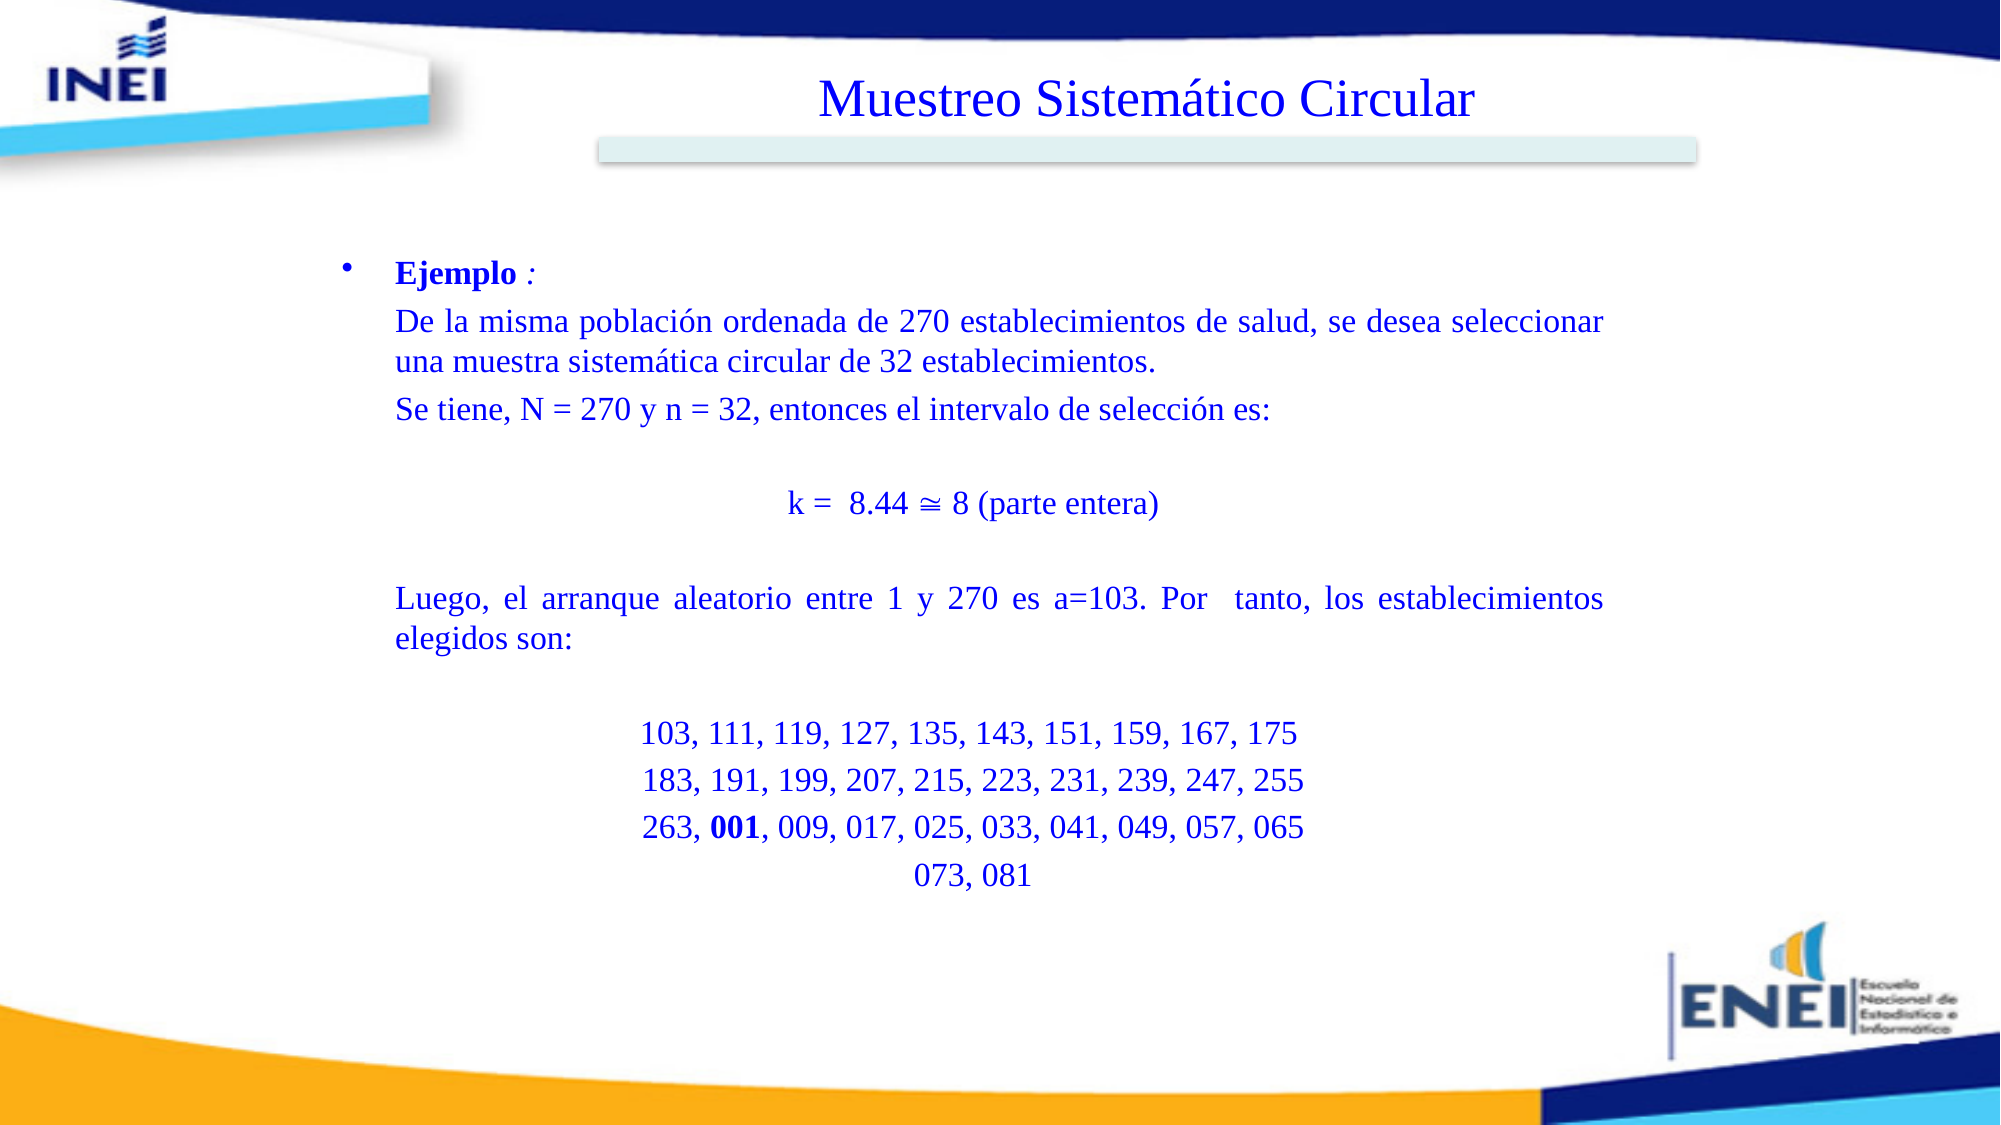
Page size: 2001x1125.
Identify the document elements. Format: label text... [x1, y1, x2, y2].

list Ejemplo : De la misma población ordenada de 270 establecimientos de salud, se desea seleccionar una muestra sistemática circular de 32 establecimientos. Se tiene, N = 270 y n = 32, entonces el intervalo de selección es: k = 8.44  8 (parte entera) Luego, el arranque aleatorio entre 1 y 270 es a=103. Por tanto, los establecimientos elegidos son: 103, 111, 119, 127, 135, 143, 151, 159, 167, 175 183, 191, 199, 207, 215, 223, 231, 239, 247, 255 263, 001, 009, 017, 025, 033, 041, 049, 057, 065 073, 081 [326, 243, 1621, 903]
text_box Muestreo Sistemático Circular [621, 55, 1674, 135]
picture [0, 0, 2000, 1125]
